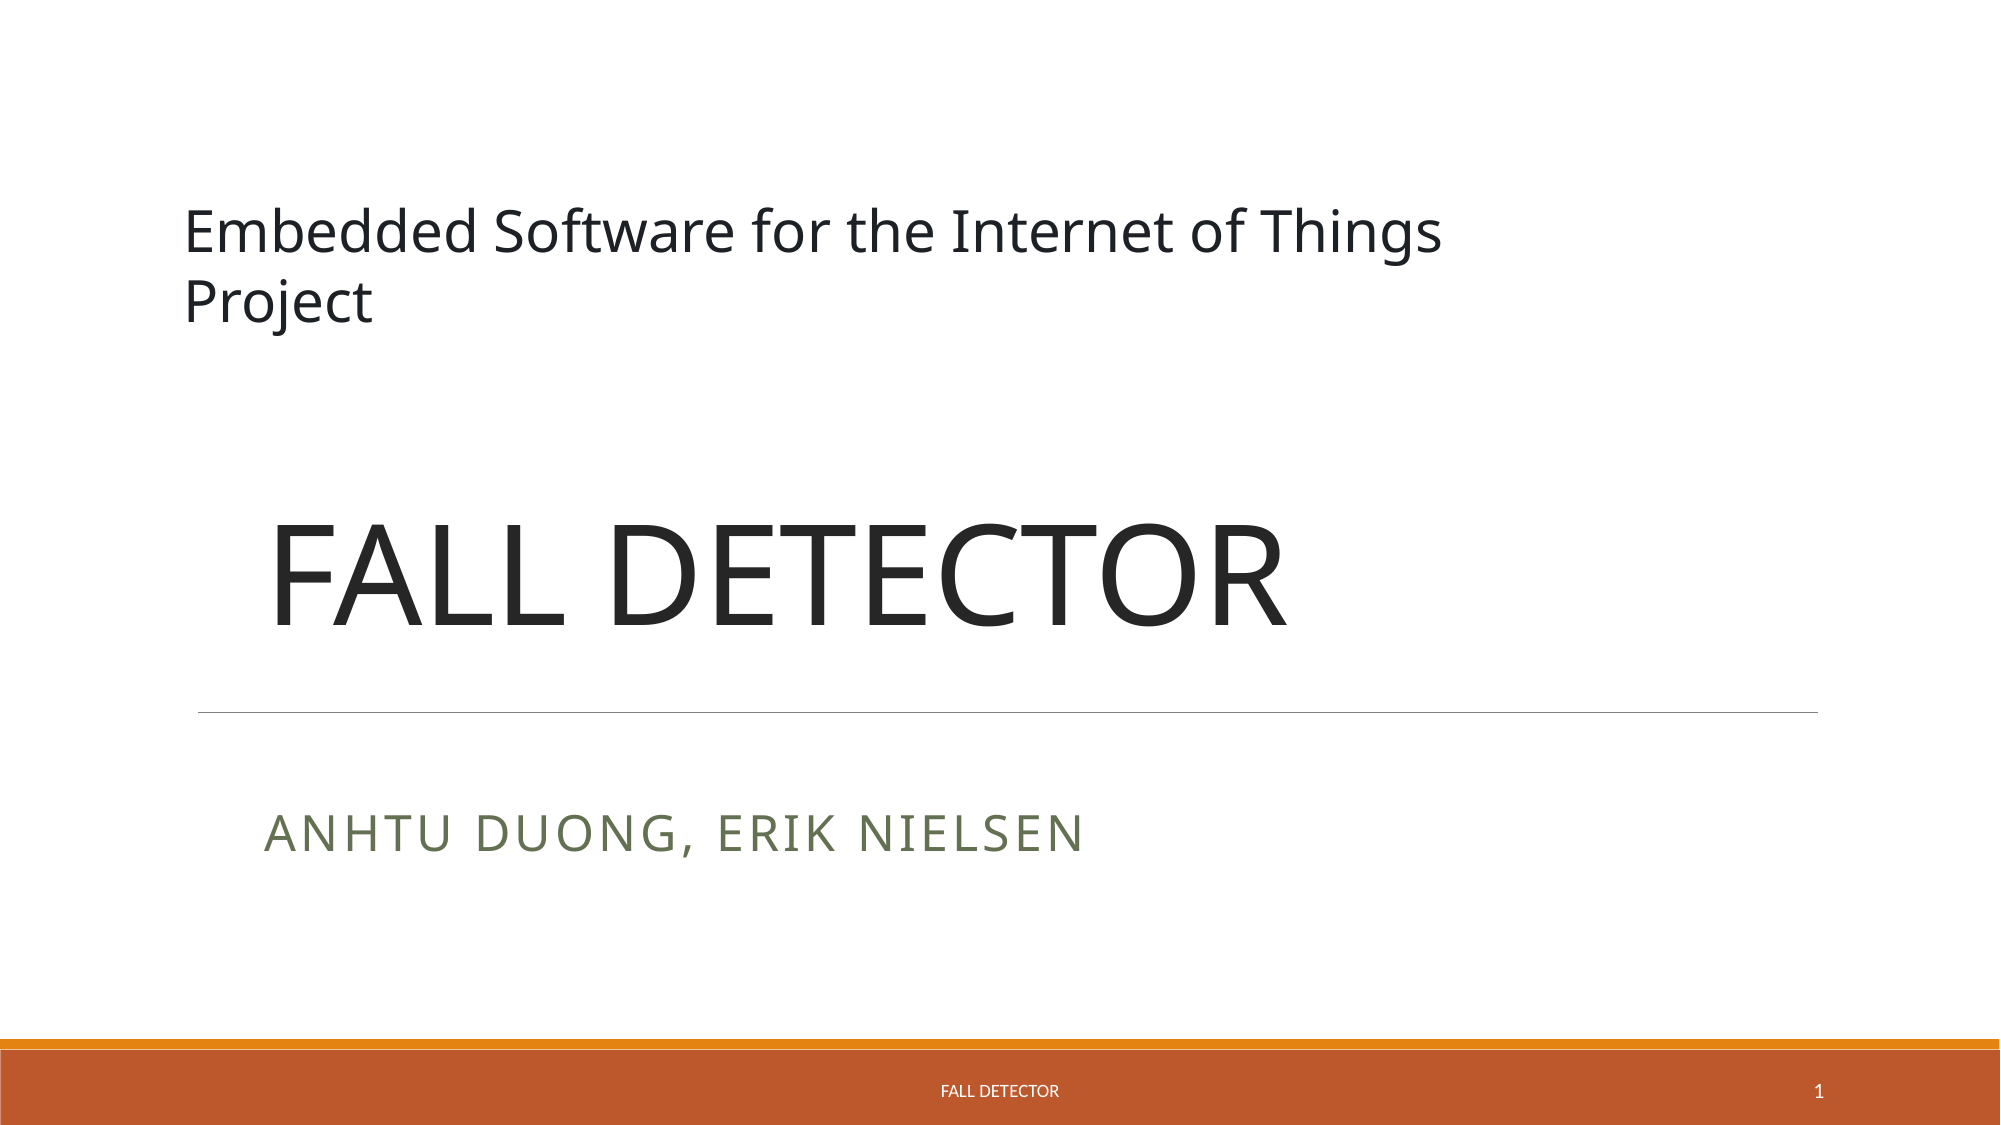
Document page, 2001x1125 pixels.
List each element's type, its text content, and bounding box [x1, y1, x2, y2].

footer Fall Detector [604, 1059, 1396, 1120]
title FALL DETECTOR [249, 503, 1750, 662]
text_box Embedded Software for the Internet of Things Project [168, 187, 1474, 387]
slide_number 1 [1624, 1059, 1840, 1120]
subtitle Anhtu Duong, Erik Nielsen [249, 800, 1750, 946]
